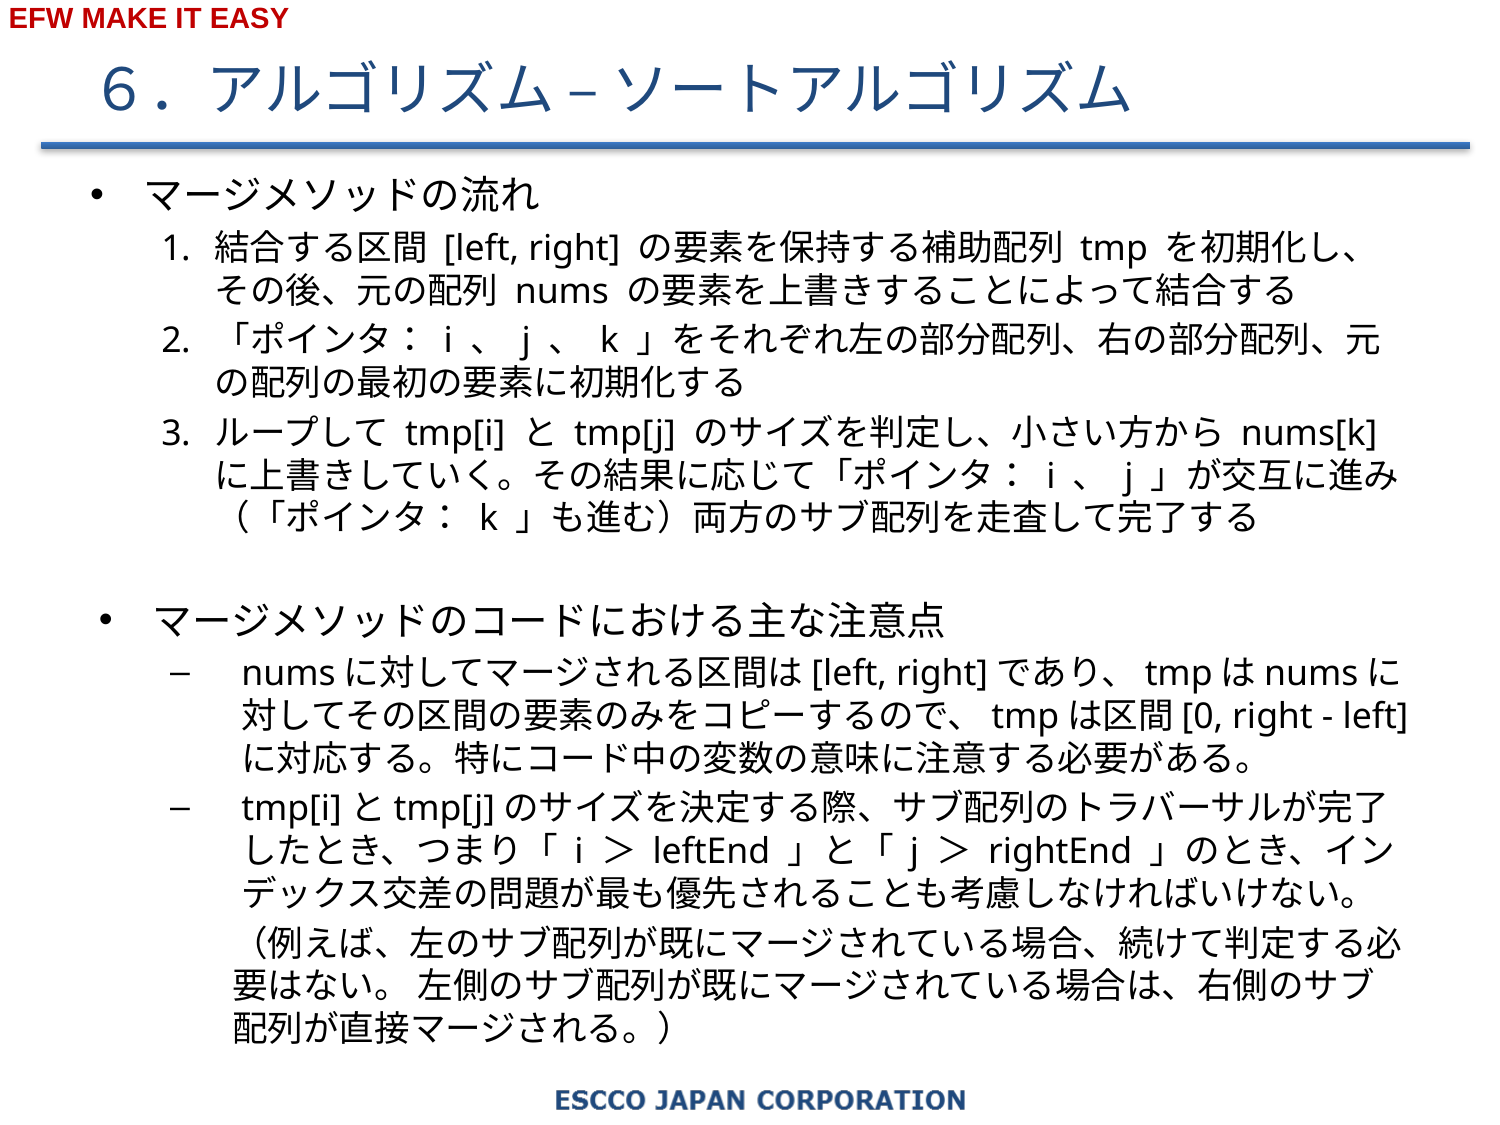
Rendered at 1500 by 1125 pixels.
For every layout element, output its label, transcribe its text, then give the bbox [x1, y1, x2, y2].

title ６．アルゴリズム – ソートアルゴリズム [75, 45, 1425, 138]
picture [523, 1069, 999, 1125]
list マージメソッドの流れ 結合する区間 [left, right] の要素を保持する補助配列 tmp を初期化し、その後、元の配列 nums の要素を上書きすることによって結合する 「ポインタ： i 、 j 、 k 」をそれぞれ左の部分配列、右の部分配列、元の配列の最初の要素に初期化する ループして tmp[i] と tmp[j] のサイズを判定し、小さい方から nums[k] に上書きしていく。その結果に応じて「ポインタ： i 、 j 」が交互に進み（「ポインタ： k 」も進む）両方のサブ配列を走査して完了する マージメソッドのコードにおける主な注意点 numsに対してマージされる区間は[left, right]であり、tmpはnumsに対してその区間の要素のみをコピーするので、tmpは区間[0, right - left]に対応する。特にコード中の変数の意味に注意する必要がある。 tmp[i]とtmp[j]のサイズを決定する際、サブ配列のトラバーサルが完了したとき、つまり「 i ＞ leftEnd 」と「 j ＞ rightEnd 」のとき、インデックス交差の問題が最も優先されることも考慮しなければいけない。 （例えば、左のサブ配列が既にマージされている場合、続けて判定する必要はない。 左側のサブ配列が既にマージされている場合は、右側のサブ配列が直接マージされる。） [75, 162, 1425, 1069]
